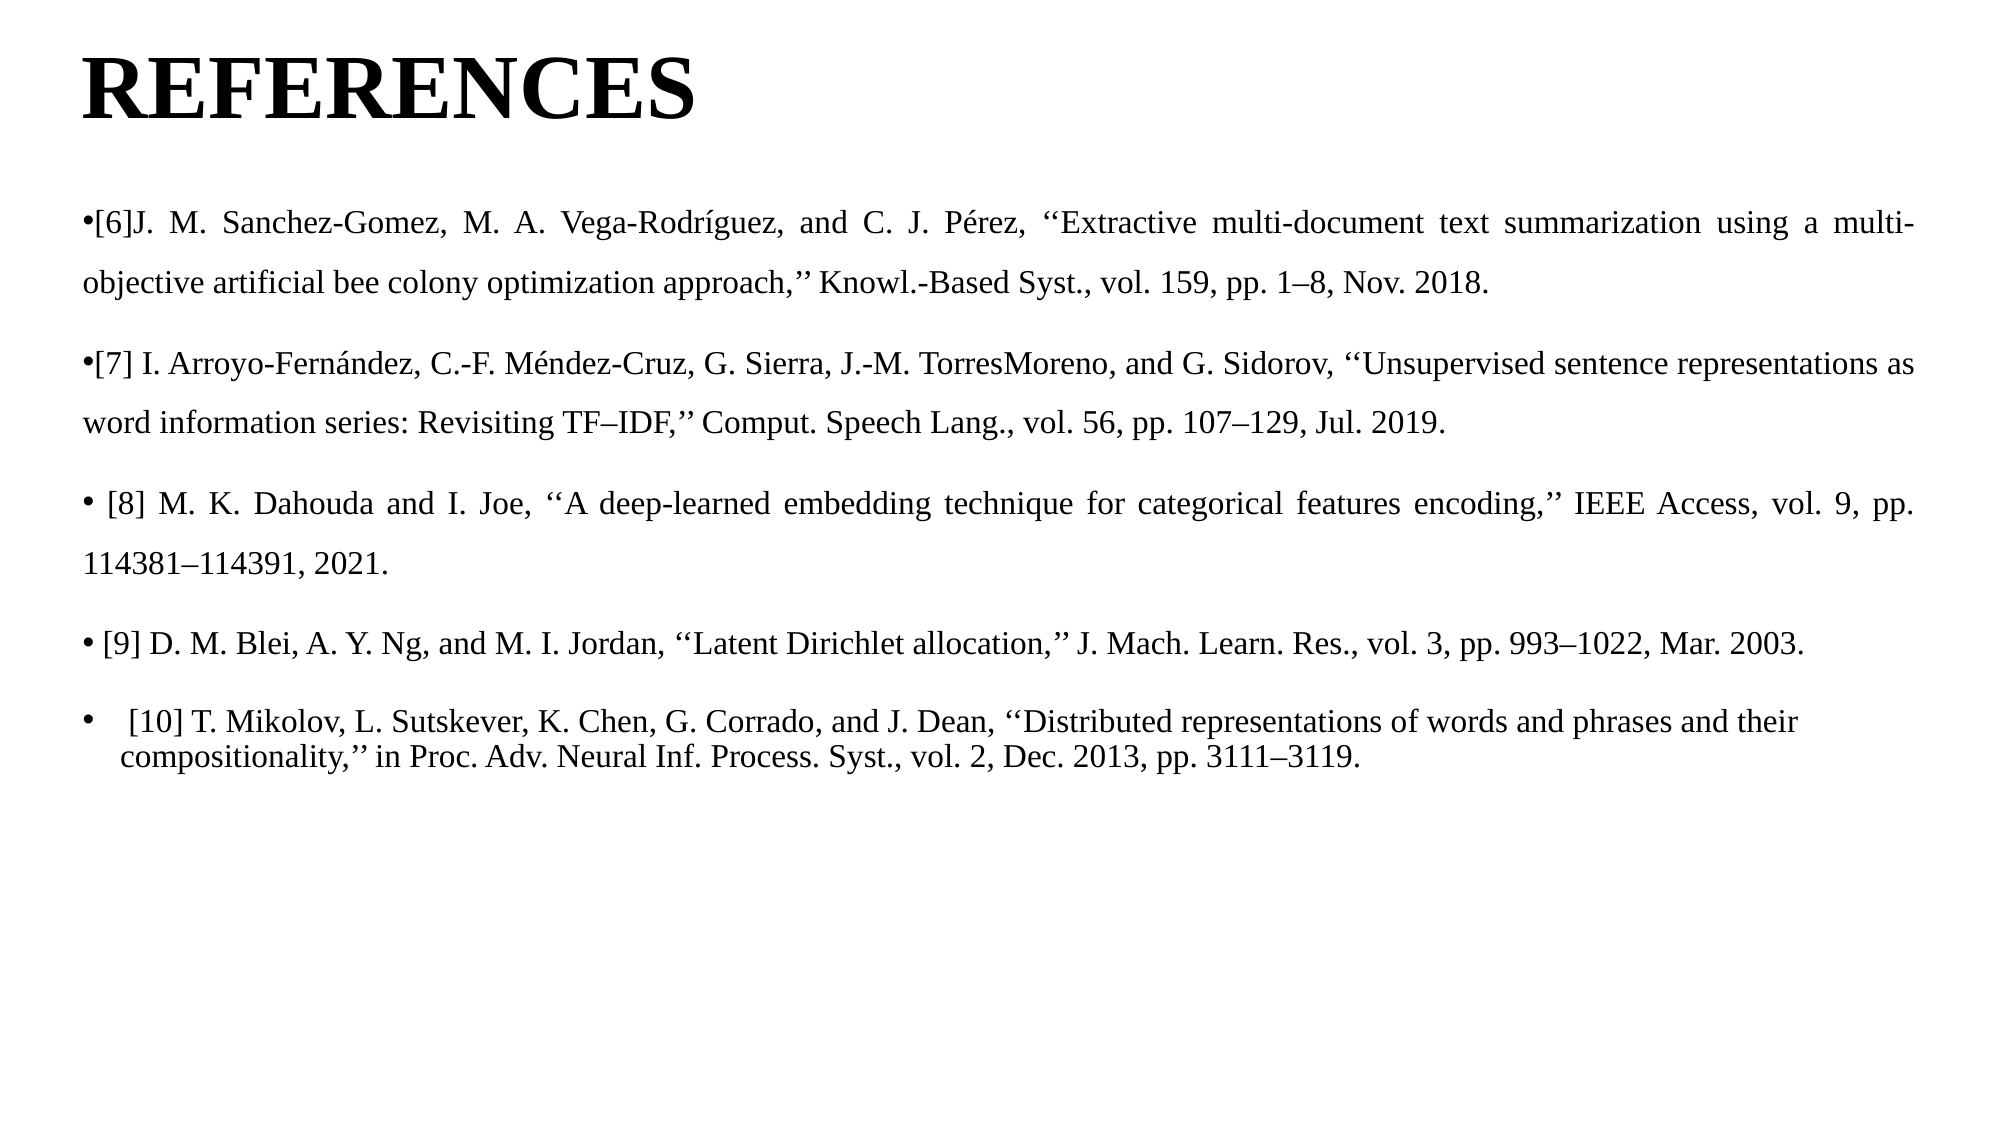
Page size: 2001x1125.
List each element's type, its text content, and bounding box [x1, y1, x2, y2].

list [6]J. M. Sanchez-Gomez, M. A. Vega-Rodríguez, and C. J. Pérez, ‘‘Extractive multi-document text summarization using a multi-objective artificial bee colony optimization approach,’’ Knowl.-Based Syst., vol. 159, pp. 1–8, Nov. 2018. [7] I. Arroyo-Fernández, C.-F. Méndez-Cruz, G. Sierra, J.-M. TorresMoreno, and G. Sidorov, ‘‘Unsupervised sentence representations as word information series: Revisiting TF–IDF,’’ Comput. Speech Lang., vol. 56, pp. 107–129, Jul. 2019. [8] M. K. Dahouda and I. Joe, ‘‘A deep-learned embedding technique for categorical features encoding,’’ IEEE Access, vol. 9, pp. 114381–114391, 2021. [9] D. M. Blei, A. Y. Ng, and M. I. Jordan, ‘‘Latent Dirichlet allocation,’’ J. Mach. Learn. Res., vol. 3, pp. 993–1022, Mar. 2003. [10] T. Mikolov, L. Sutskever, K. Chen, G. Corrado, and J. Dean, ‘‘Distributed representations of words and phrases and their compositionality,’’ in Proc. Adv. Neural Inf. Process. Syst., vol. 2, Dec. 2013, pp. 3111–3119. [67, 173, 1934, 1053]
title REFERENCES [0, 0, 1519, 179]
